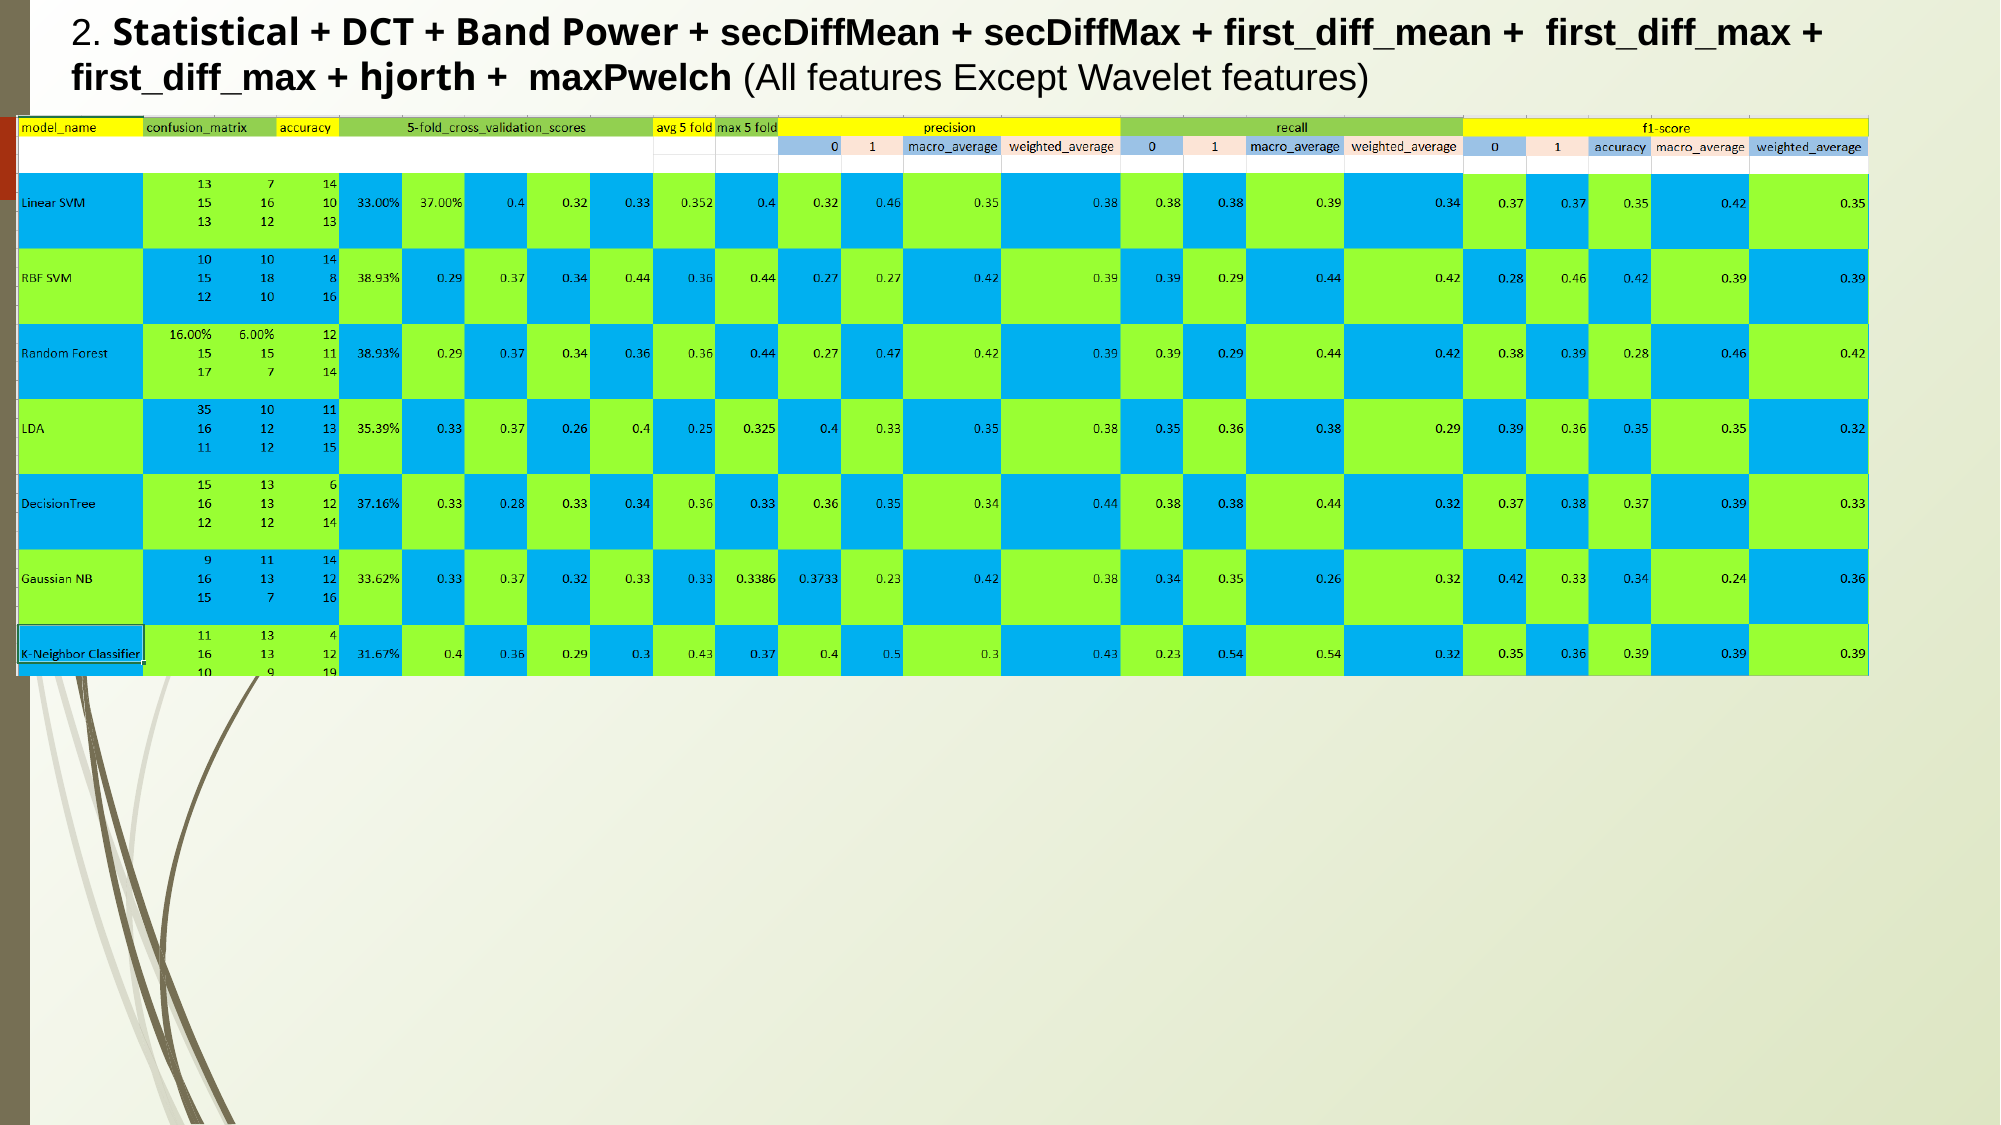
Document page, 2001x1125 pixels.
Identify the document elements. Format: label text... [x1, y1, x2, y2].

picture [1184, 550, 1245, 624]
picture [716, 550, 777, 624]
picture [1652, 550, 1748, 623]
picture [1247, 626, 1343, 676]
picture [1184, 400, 1245, 473]
picture [904, 626, 1000, 676]
picture [340, 249, 401, 323]
picture [465, 550, 526, 624]
picture [779, 325, 840, 398]
picture [528, 325, 589, 398]
picture [403, 325, 464, 398]
picture [1464, 625, 1525, 676]
picture [528, 475, 589, 549]
picture [1345, 550, 1462, 624]
picture [716, 400, 777, 473]
picture [1002, 400, 1120, 473]
picture [842, 249, 902, 323]
picture [403, 626, 464, 676]
picture [1589, 475, 1650, 548]
picture [1247, 325, 1343, 398]
picture [842, 400, 902, 473]
picture [340, 550, 401, 624]
picture [1121, 325, 1182, 398]
picture [779, 475, 840, 549]
picture [591, 400, 652, 473]
picture [1750, 625, 1867, 676]
picture [591, 249, 652, 323]
picture [1652, 400, 1748, 473]
picture [1121, 475, 1182, 549]
picture [16, 114, 1870, 676]
picture [654, 325, 714, 398]
picture [904, 325, 1000, 398]
picture [1121, 626, 1182, 676]
picture [1247, 475, 1343, 549]
picture [1652, 250, 1748, 323]
picture [1750, 475, 1867, 548]
picture [1527, 550, 1588, 623]
picture [716, 249, 777, 323]
picture [1184, 249, 1245, 323]
picture [591, 550, 652, 624]
picture [465, 400, 526, 473]
picture [144, 325, 338, 398]
picture [1589, 325, 1650, 398]
picture [465, 249, 526, 323]
picture [1527, 250, 1588, 323]
picture [1345, 400, 1462, 473]
picture [403, 475, 464, 549]
picture [1464, 475, 1525, 548]
text_box 2. Statistical + DCT + Band Power + secDiffMean + secDiffMax + first_diff_mean + first_diff_max + first_diff_max + hjorth + maxPwelch (All features Except Wavelet features) [55, 0, 1962, 150]
picture [1527, 400, 1588, 473]
picture [144, 475, 338, 549]
picture [1464, 325, 1525, 398]
picture [1750, 325, 1867, 398]
picture [842, 550, 902, 624]
picture [528, 626, 589, 676]
picture [654, 626, 714, 676]
picture [654, 475, 714, 549]
picture [1002, 249, 1120, 323]
picture [1002, 550, 1120, 624]
picture [779, 626, 840, 676]
picture [340, 400, 401, 473]
picture [1589, 625, 1650, 676]
picture [1345, 249, 1462, 323]
picture [904, 475, 1000, 549]
